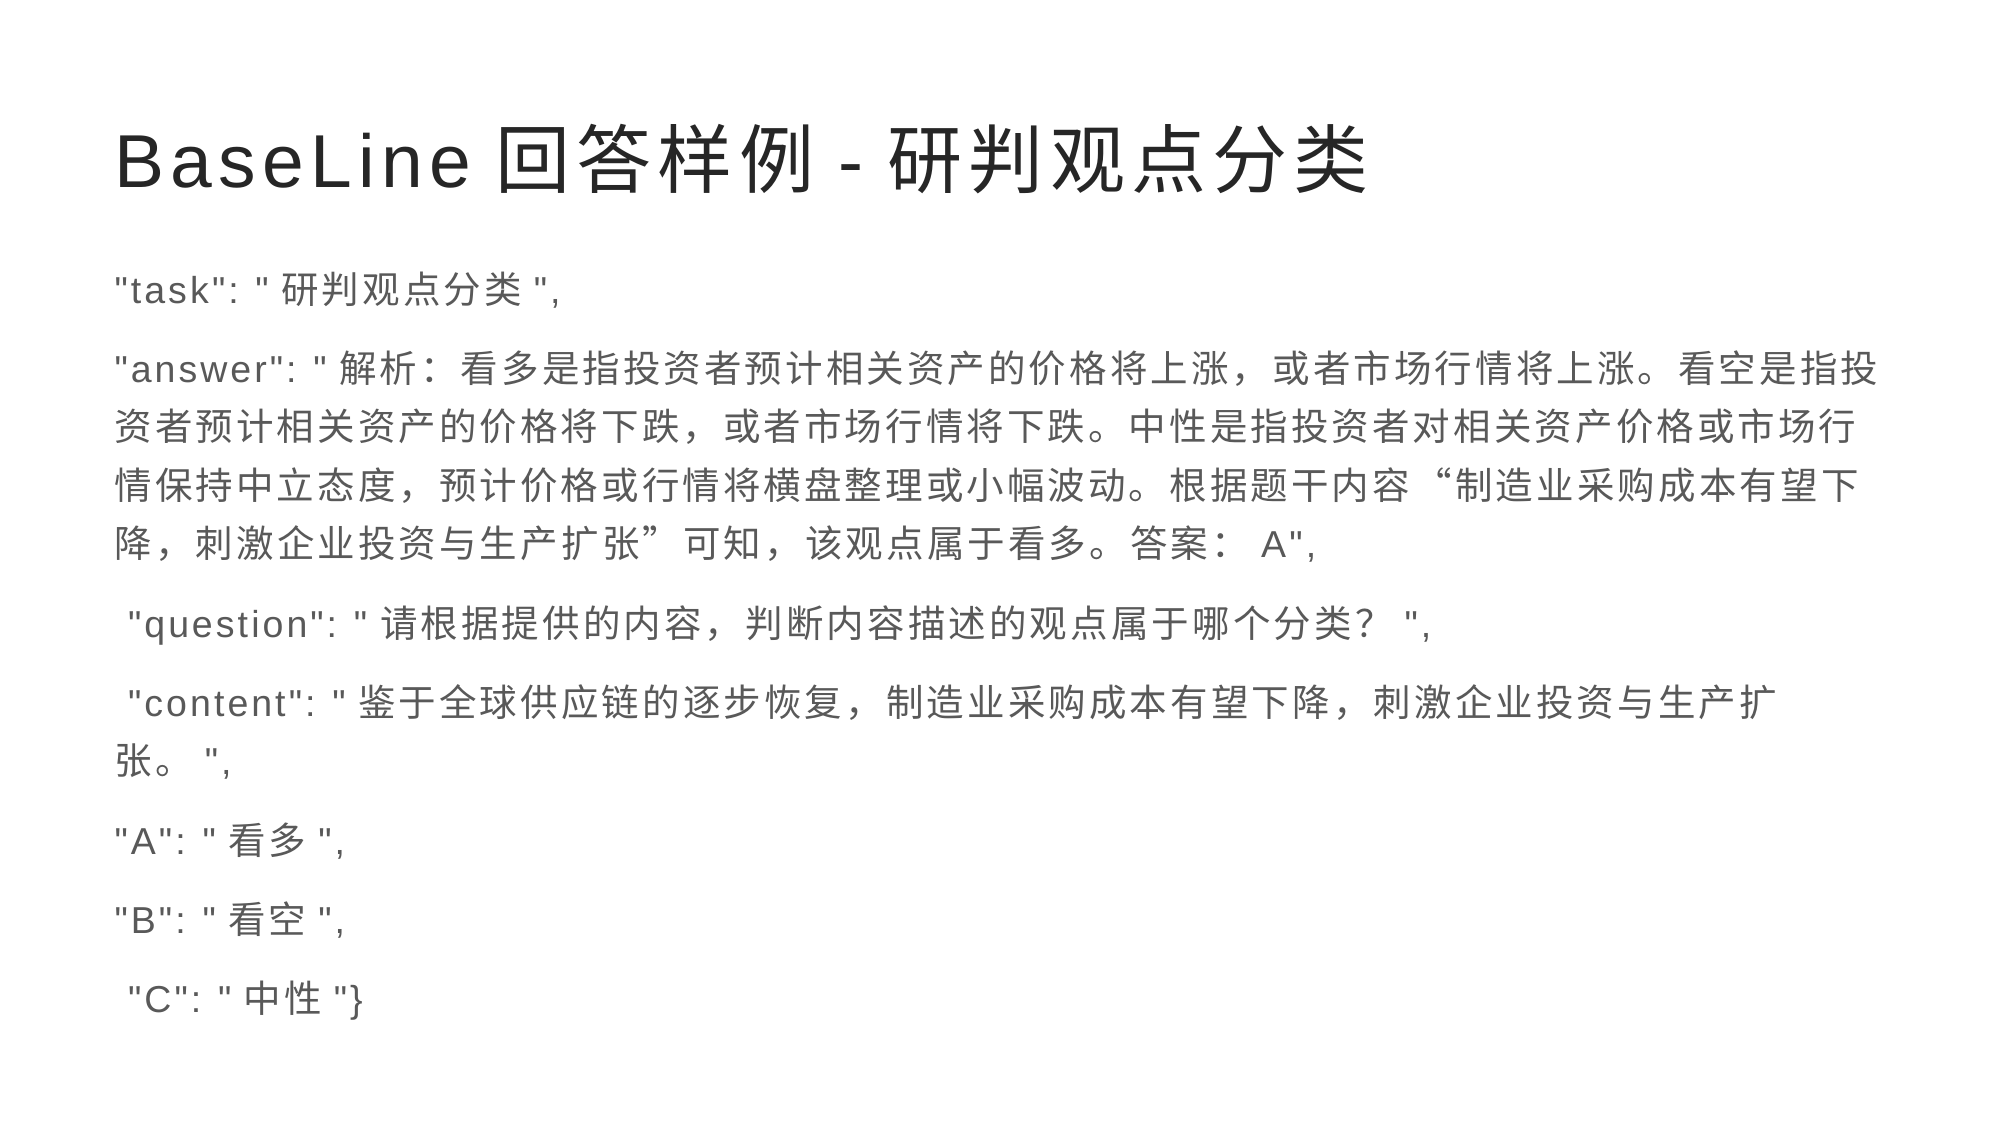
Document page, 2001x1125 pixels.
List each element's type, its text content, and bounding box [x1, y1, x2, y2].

title BaseLine回答样例-研判观点分类 [99, 99, 1900, 216]
list "task": "研判观点分类", "answer": "解析：看多是指投资者预计相关资产的价格将上涨，或者市场行情将上涨。看空是指投资者预计相关资产的价格将下跌，或者市场行情将下跌。中性是指投资者对相关资产价格或市场行情保持中立态度，预计价格或行情将横盘整理或小幅波动。根据题干内容“制造业采购成本有望下降，刺激企业投资与生产扩张”可知，该观点属于看多。答案：A", "question": "请根据提供的内容，判断内容描述的观点属于哪个分类？", "content": "鉴于全球供应链的逐步恢复，制造业采购成本有望下降，刺激企业投资与生产扩张。", "A": "看多", "B": "看空", "C": "中性"} [99, 244, 1900, 1026]
